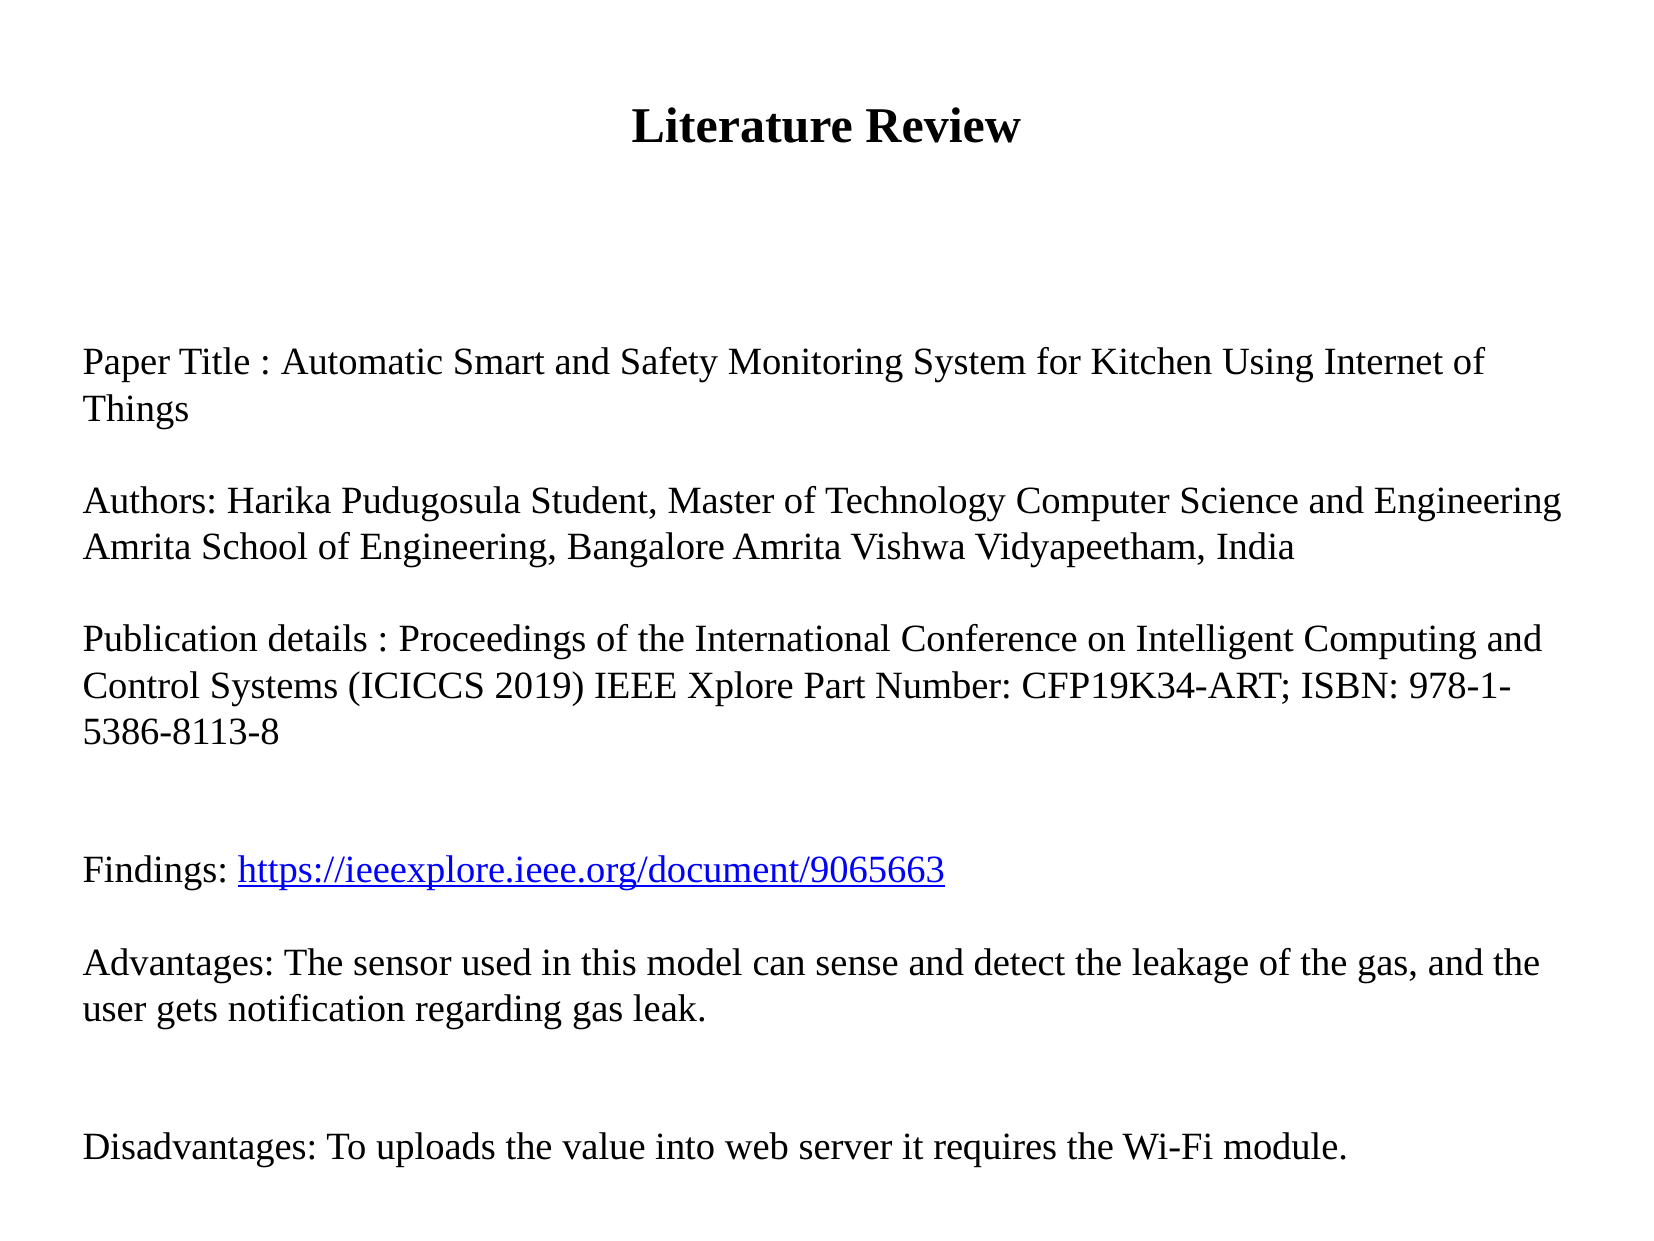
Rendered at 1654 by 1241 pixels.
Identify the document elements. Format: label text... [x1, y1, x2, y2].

title Literature Review [82, 49, 1571, 257]
subtitle Paper Title : Automatic Smart and Safety Monitoring System for Kitchen Using Internet of Things Authors: Harika Pudugosula Student, Master of Technology Computer Science and Engineering Amrita School of Engineering, Bangalore Amrita Vishwa Vidyapeetham, India Publication details : Proceedings of the International Conference on Intelligent Computing and Control Systems (ICICCS 2019) IEEE Xplore Part Number: CFP19K34-ART; ISBN: 978-1-5386-8113-8 Findings: https://ieeexplore.ieee.org/document/9065663 Advantages: The sensor used in this model can sense and detect the leakage of the gas, and the user gets notification regarding gas leak. Disadvantages: To uploads the value into web server it requires the Wi-Fi module. [82, 290, 1571, 1176]
